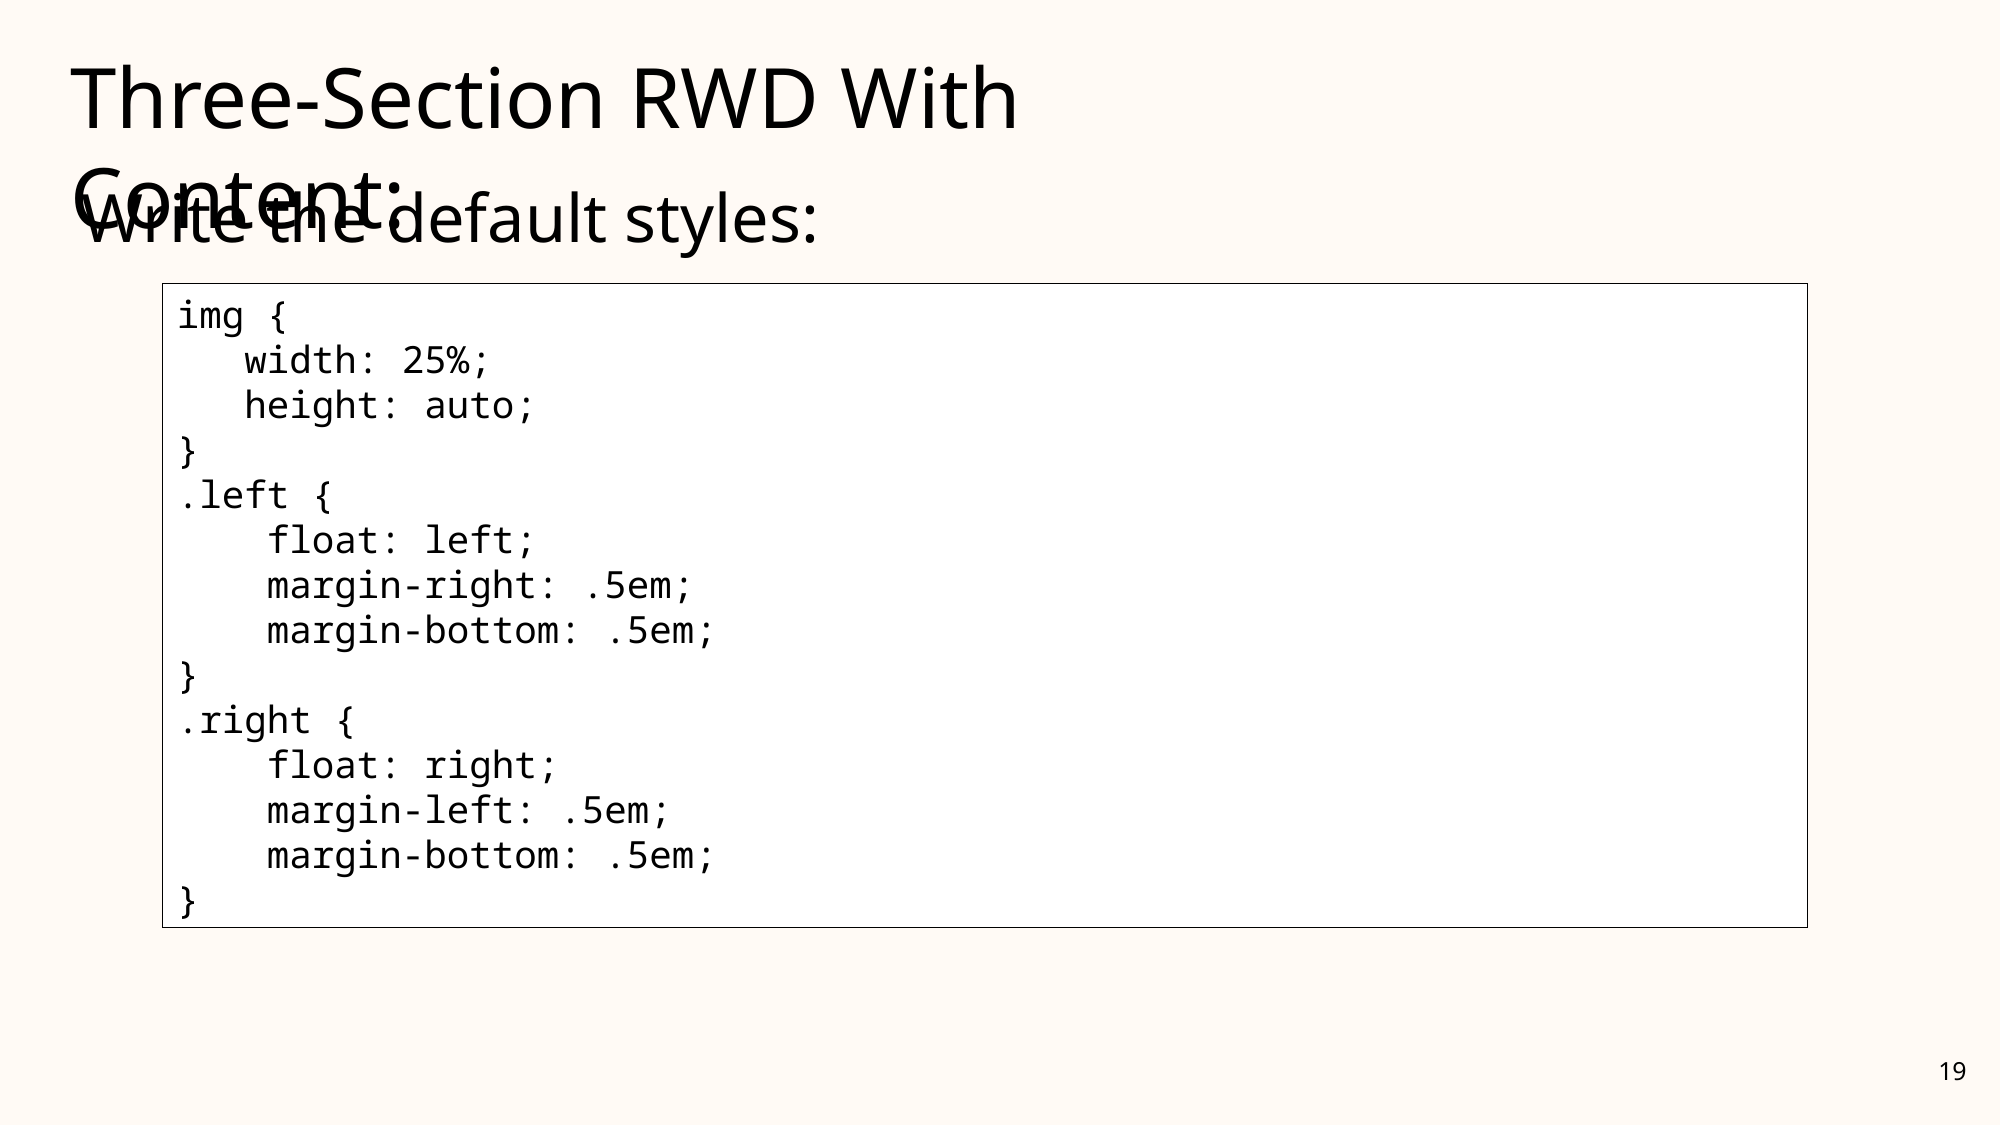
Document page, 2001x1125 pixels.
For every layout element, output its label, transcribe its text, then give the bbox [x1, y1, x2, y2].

title Three-Section RWD With Content: [55, 37, 1347, 253]
text_box img { width: 25%; height: auto; } .left { float: left; margin-right: .5em; margin-bottom: .5em; } .right { float: right; margin-left: .5em; margin-bottom: .5em; } [162, 283, 1808, 928]
slide_number 19 [1896, 1042, 1982, 1103]
text_box Write the default styles: [66, 128, 836, 264]
